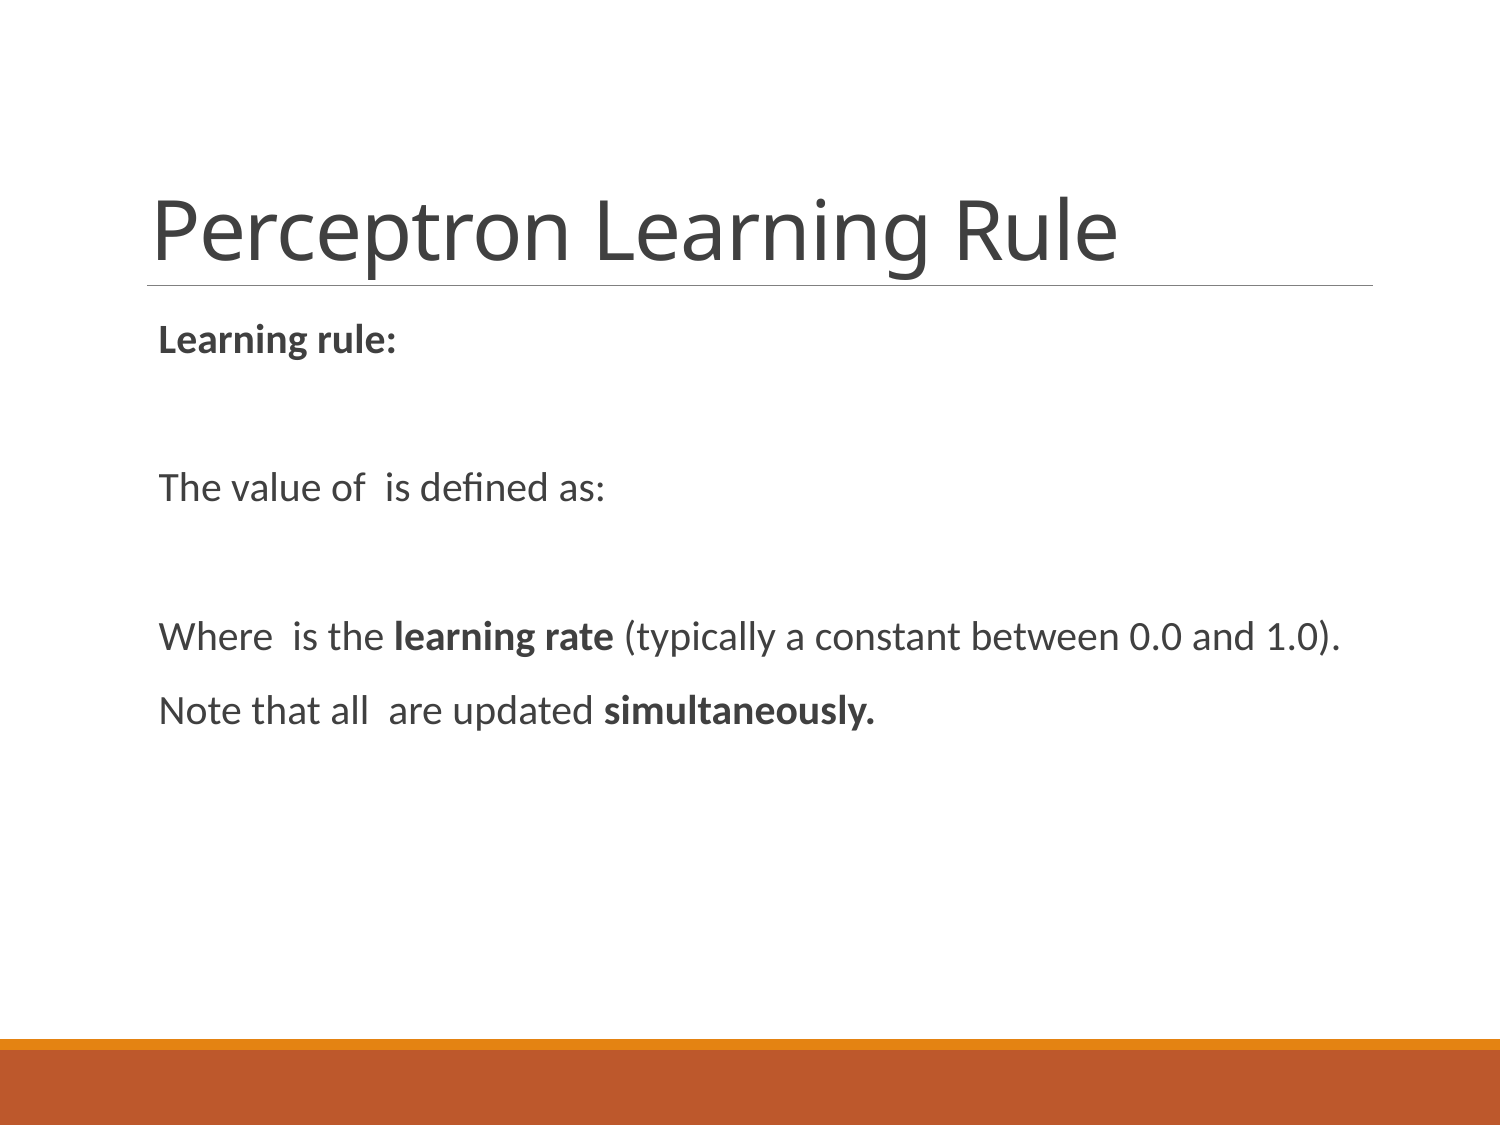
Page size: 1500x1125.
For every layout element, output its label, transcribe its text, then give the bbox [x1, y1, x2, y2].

text_box [315, 343, 1500, 440]
title Perceptron Learning Rule [135, 47, 1373, 285]
text_box [51, 279, 242, 341]
